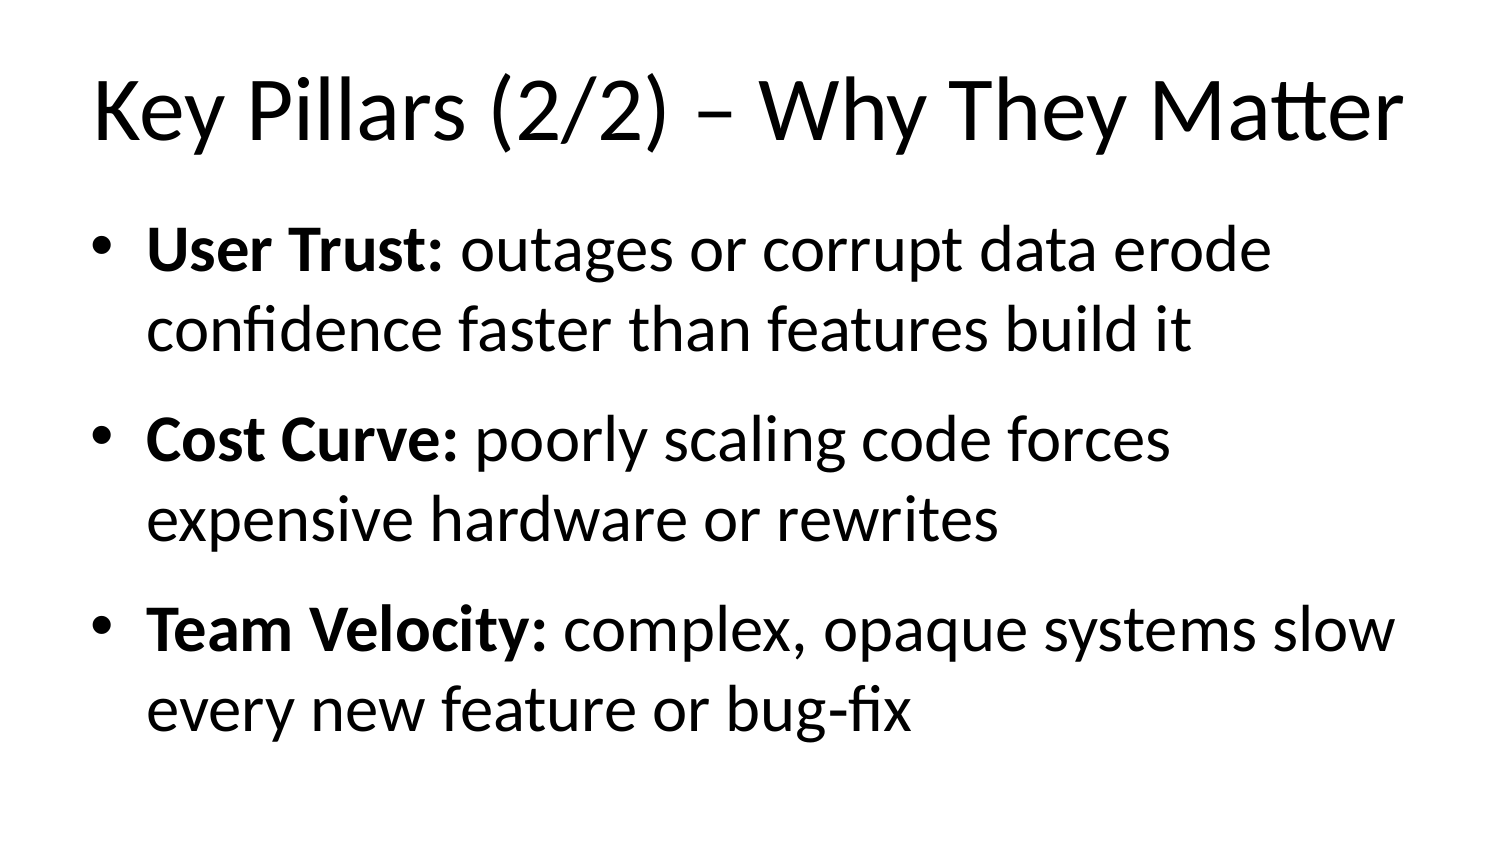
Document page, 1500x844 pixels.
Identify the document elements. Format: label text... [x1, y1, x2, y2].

list User Trust: outages or corrupt data erode confidence faster than features build it Cost Curve: poorly scaling code forces expensive hardware or rewrites Team Velocity: complex, opaque systems slow every new feature or bug‑fix [75, 196, 1425, 754]
title Key Pillars (2/2) – Why They Matter [75, 33, 1425, 175]
